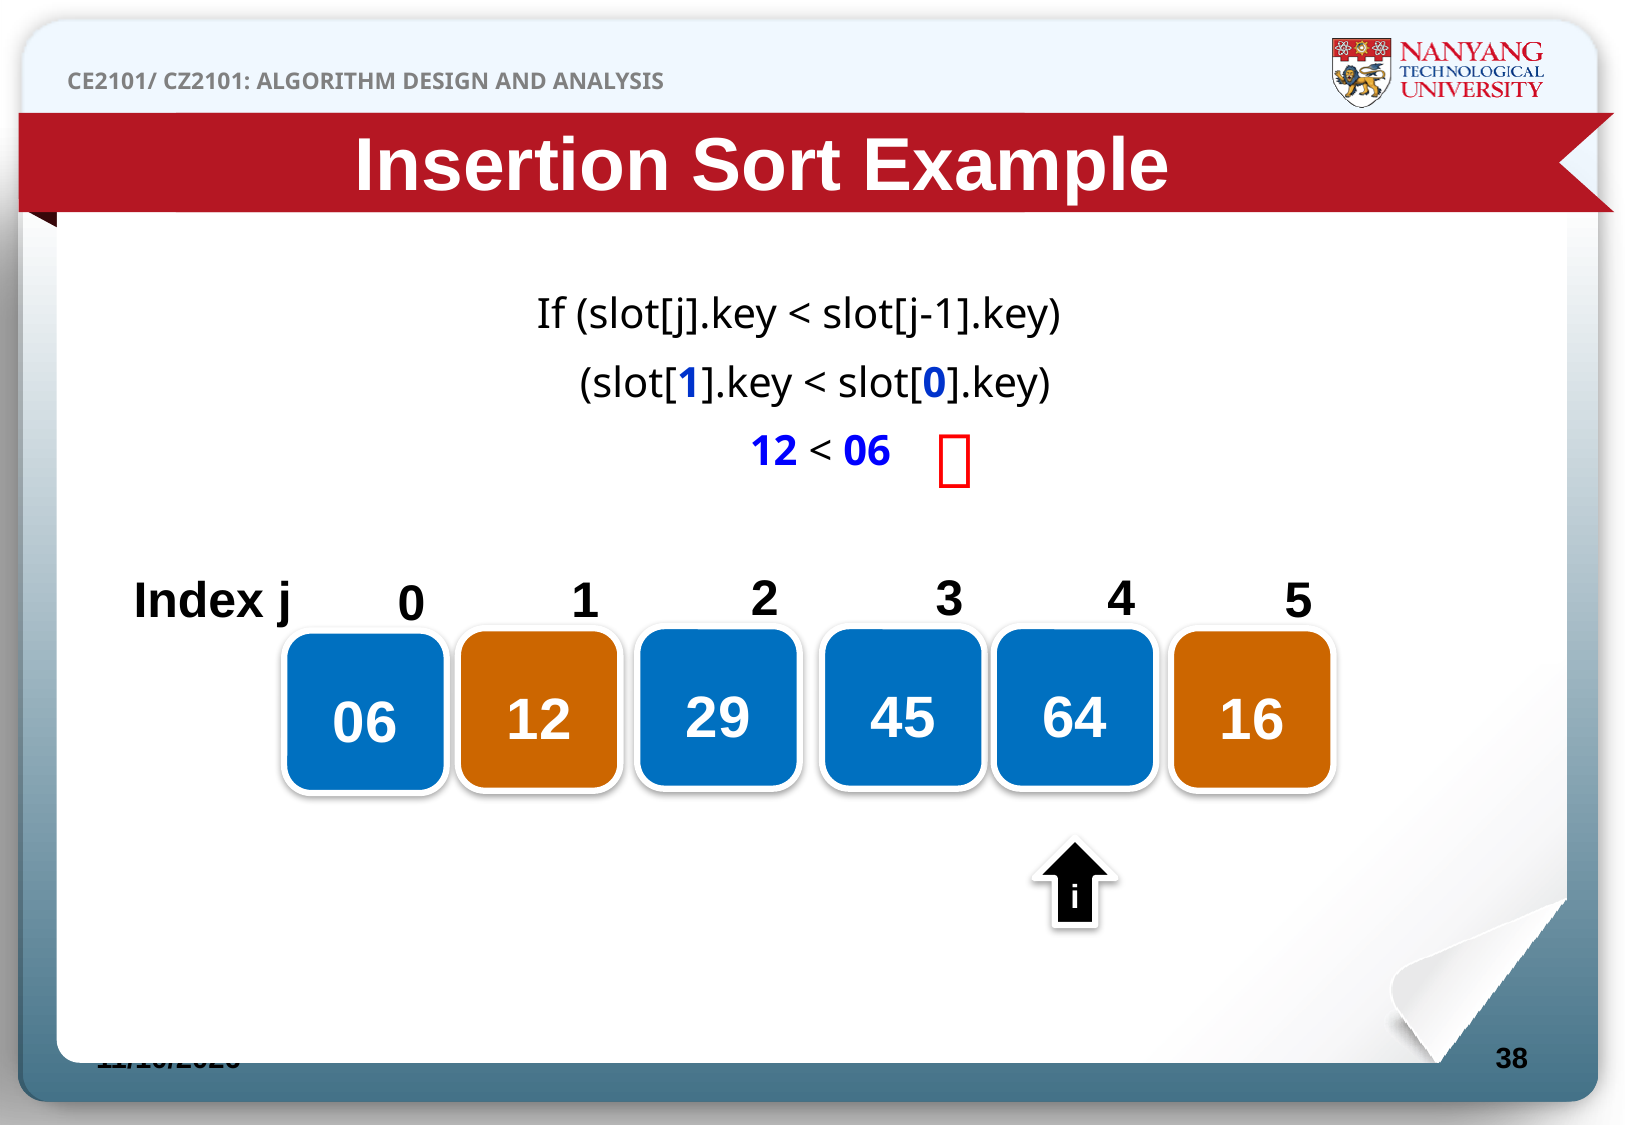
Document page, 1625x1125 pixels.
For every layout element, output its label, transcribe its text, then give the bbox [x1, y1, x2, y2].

text_box 12 [454, 625, 624, 794]
text_box 1 [543, 553, 628, 631]
text_box 2 [722, 551, 807, 628]
picture [0, 0, 1625, 1125]
text_box If (slot[j].key < slot[j-1].key) (slot[1].key < slot[0].key) 12 < 06 [17, 269, 1431, 482]
text_box  [767, 387, 993, 511]
text_box 5 [1256, 553, 1341, 631]
text_box 29 [634, 622, 803, 792]
text_box 0 [369, 555, 454, 633]
text_box 3 [907, 551, 992, 628]
text_box 64 [990, 622, 1160, 792]
text_box i [1031, 834, 1119, 929]
text_box 06 [280, 627, 450, 797]
text_box Index j [111, 552, 314, 630]
text_box 45 [818, 622, 987, 792]
list Insertion Sort Example [60, 119, 1467, 201]
text_box 16 [1167, 625, 1337, 794]
text_box 4 [1078, 551, 1164, 628]
